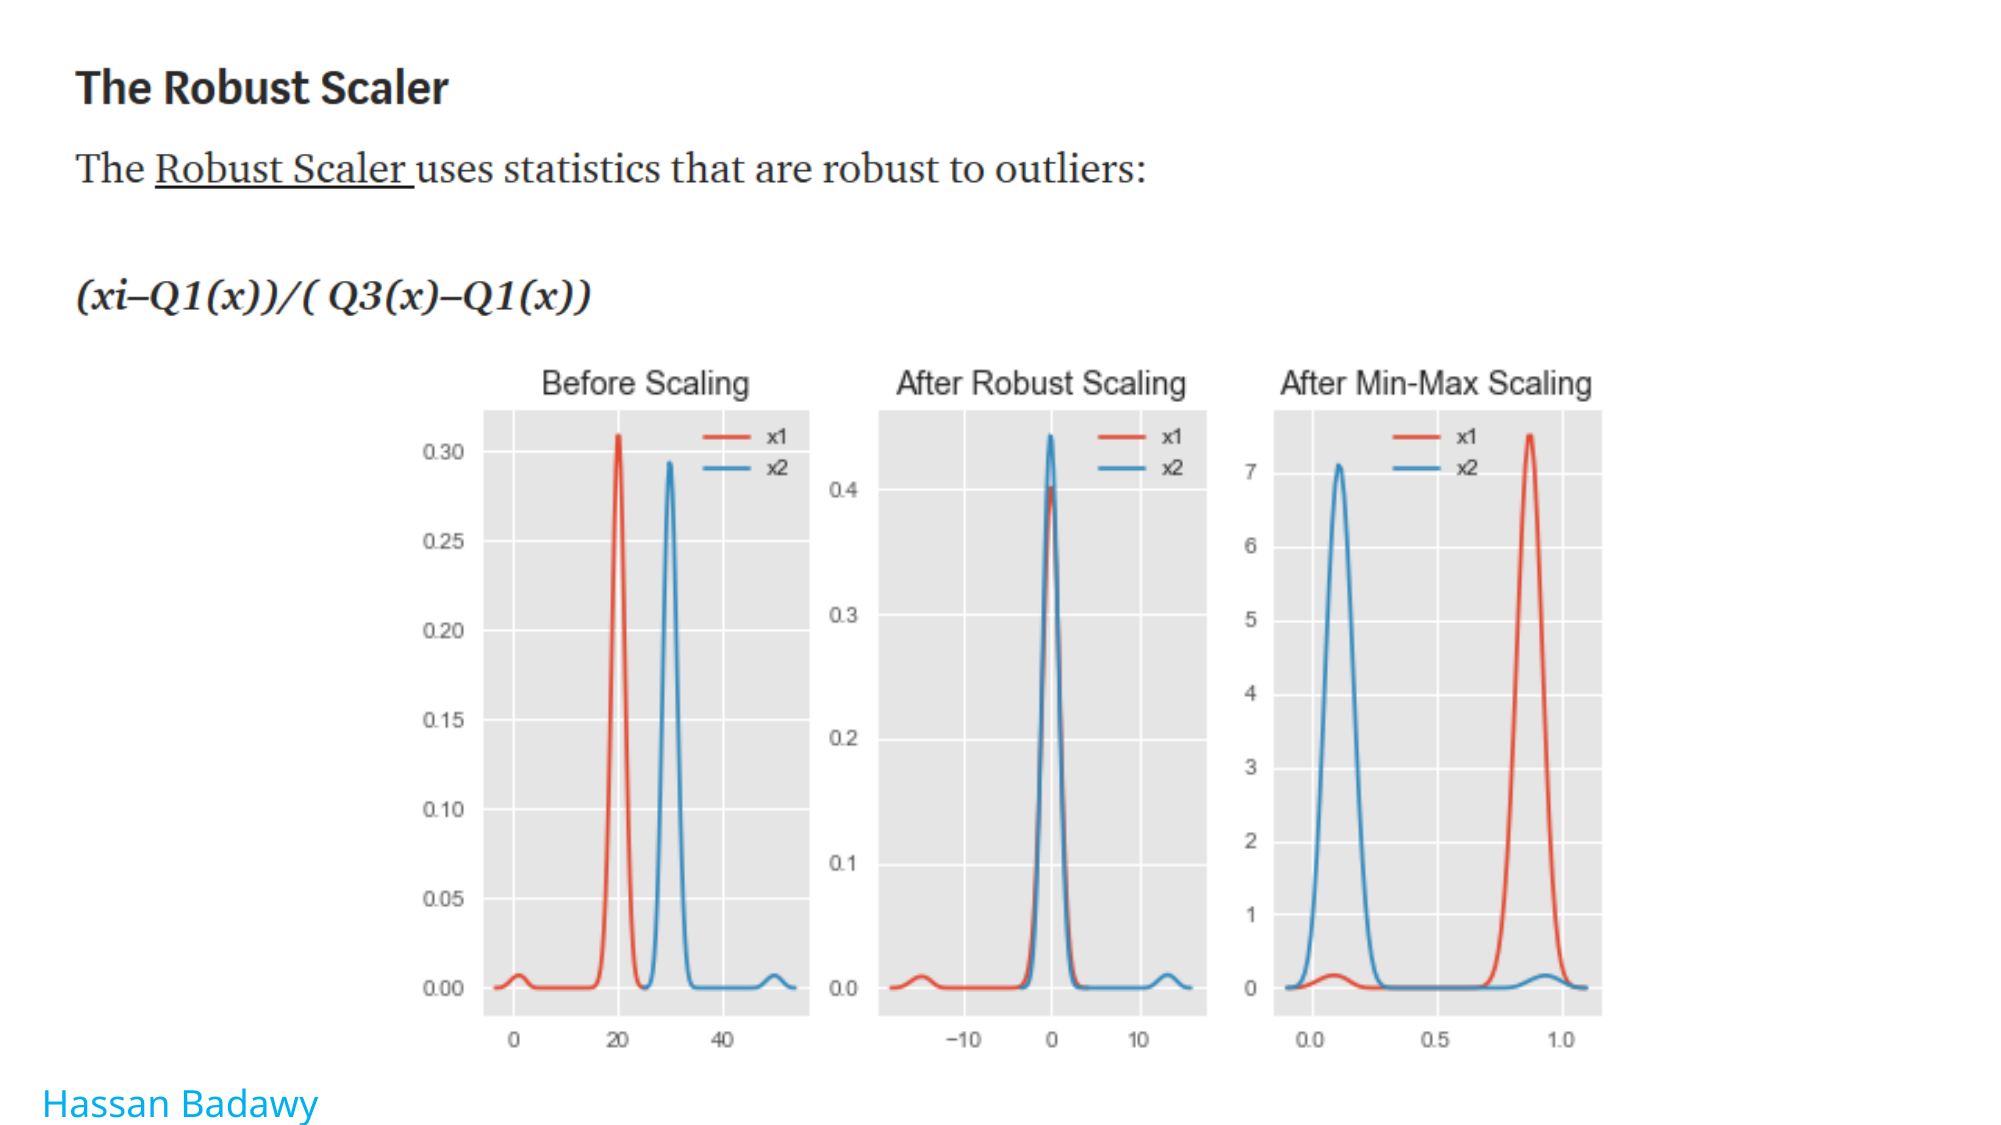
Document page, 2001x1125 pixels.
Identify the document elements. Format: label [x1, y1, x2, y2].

picture [406, 355, 1616, 1068]
picture [63, 51, 1159, 338]
